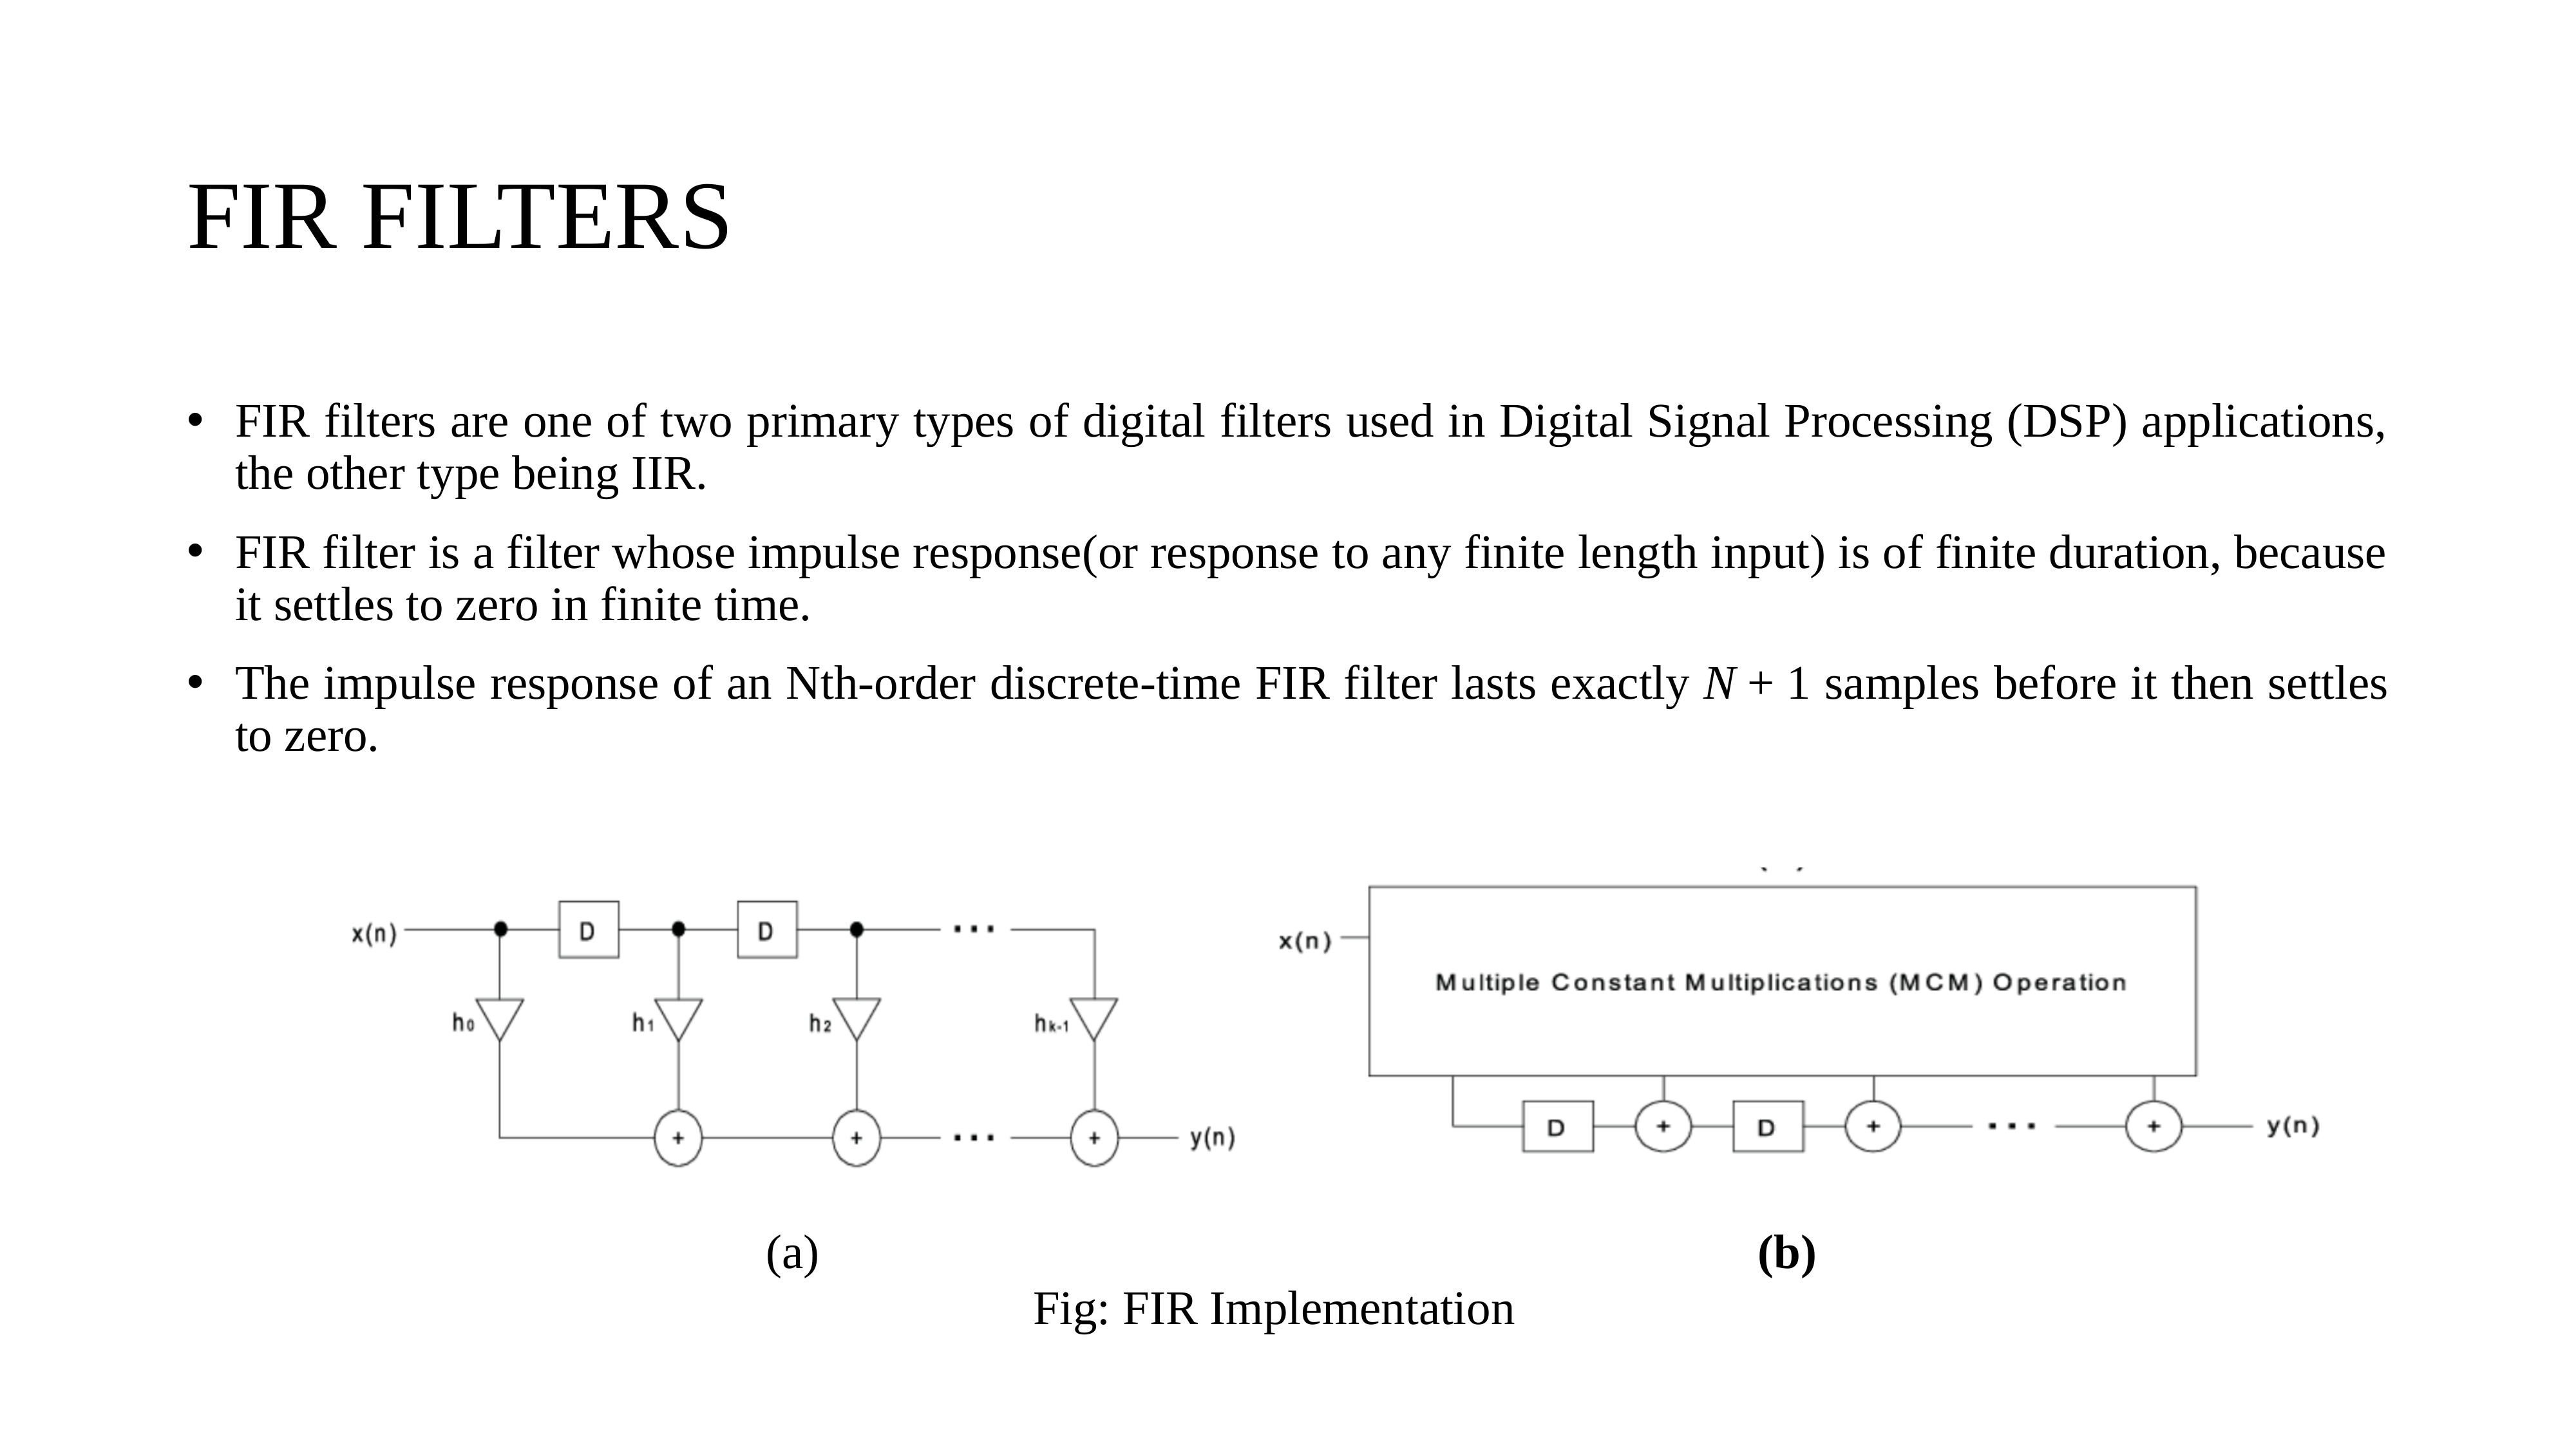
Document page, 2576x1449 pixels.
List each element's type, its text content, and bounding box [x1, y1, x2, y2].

title FIR FILTERS [176, 77, 2400, 358]
picture [330, 867, 2348, 1195]
text_box (a) [756, 1210, 829, 1288]
list FIR filters are one of two primary types of digital filters used in Digital Signal Processing (DSP) applications, the other type being IIR. FIR filter is a filter whose impulse response(or response to any finite length input) is of finite duration, because it settles to zero in finite time. The impulse response of an Nth-order discrete-time FIR filter lasts exactly N + 1 samples before it then settles to zero. [176, 385, 2400, 1306]
text_box (b) [1748, 1210, 1827, 1288]
text_box Fig: FIR Implementation [1023, 1265, 1526, 1343]
